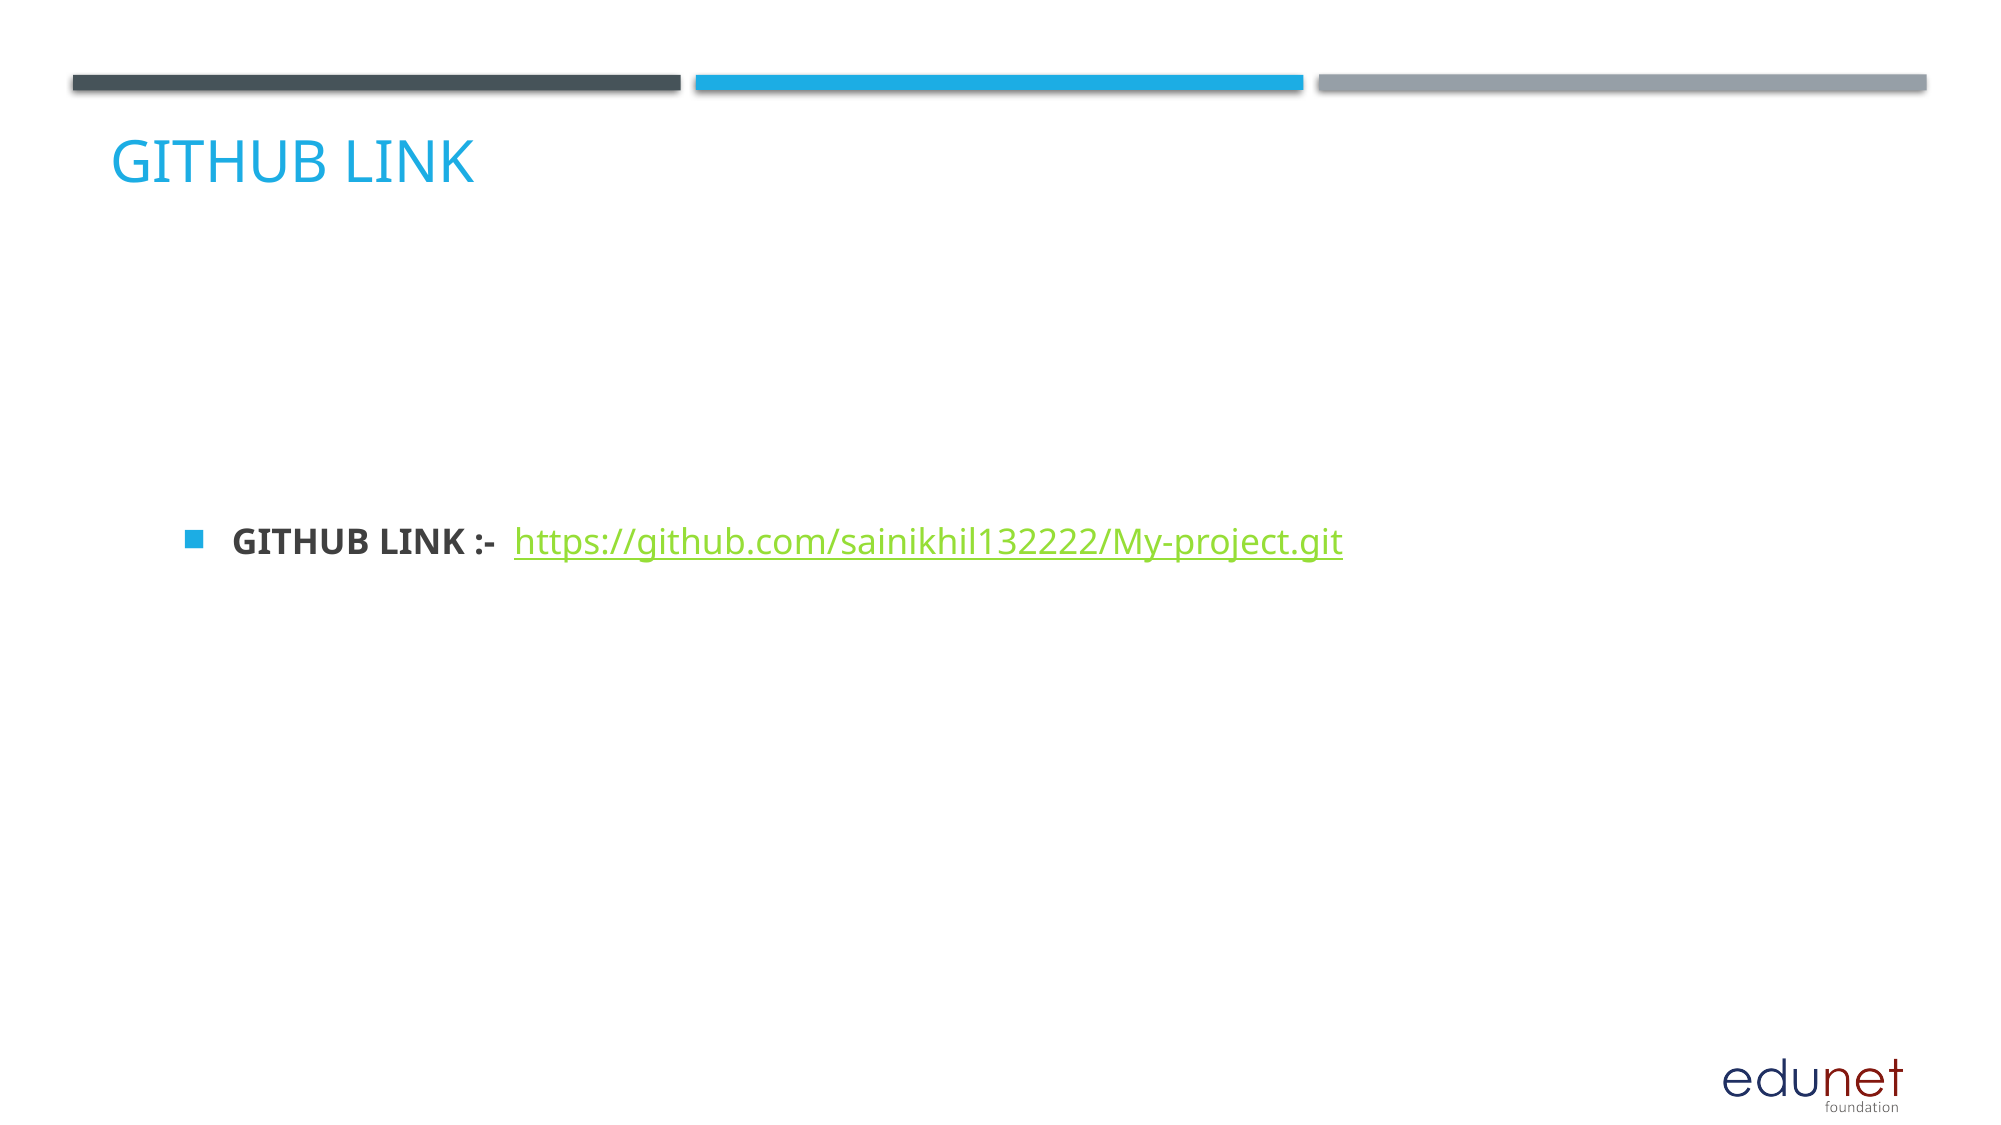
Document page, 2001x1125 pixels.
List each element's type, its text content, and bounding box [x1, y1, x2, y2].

title GitHub Link [95, 115, 1905, 203]
picture [1719, 1056, 1905, 1116]
list GITHUB LINK :- https://github.com/sainikhil132222/My-project.git [166, 406, 1505, 676]
